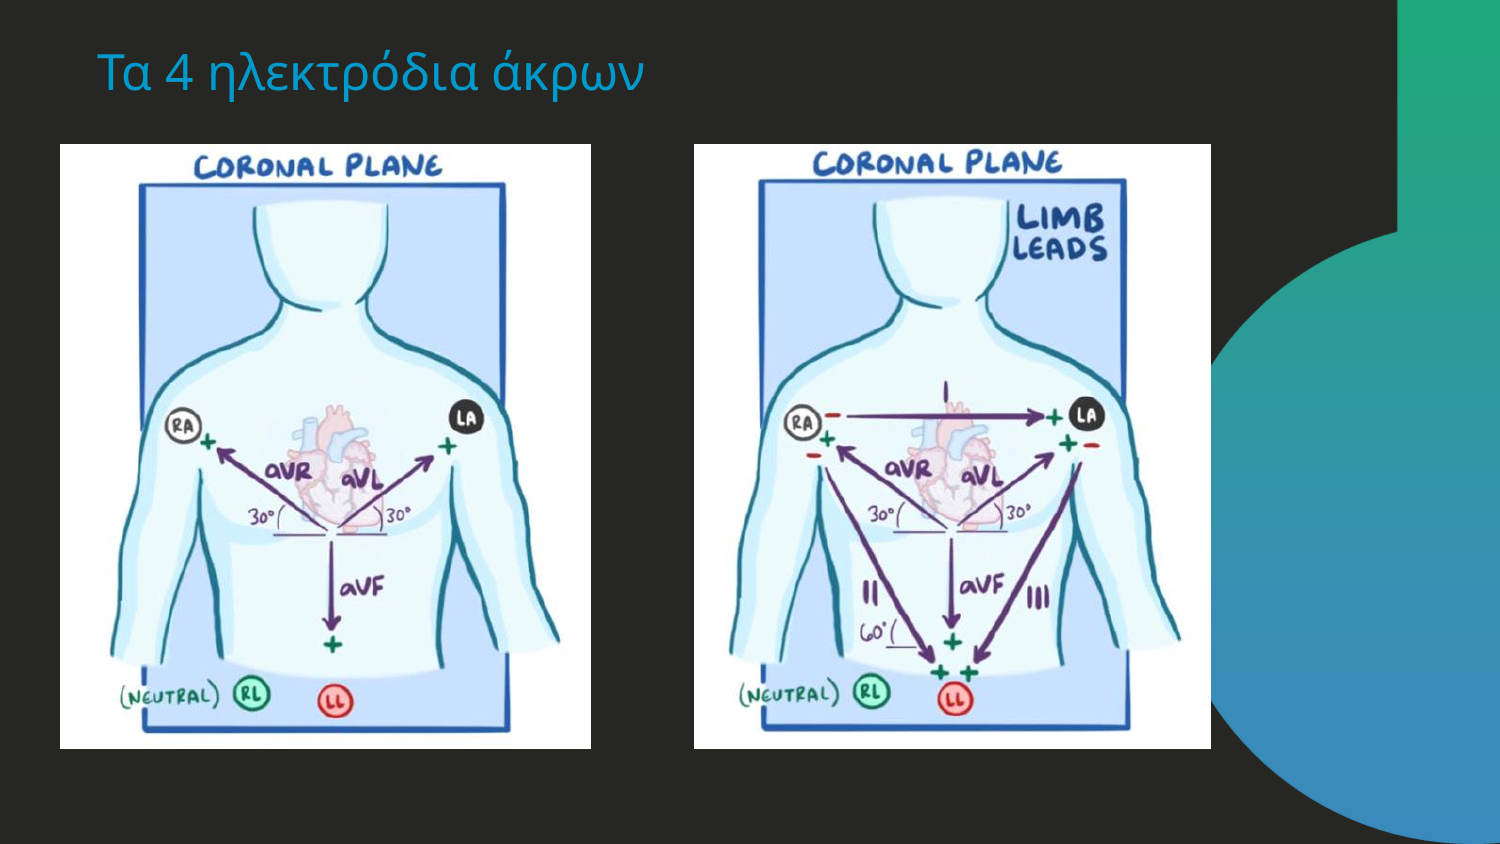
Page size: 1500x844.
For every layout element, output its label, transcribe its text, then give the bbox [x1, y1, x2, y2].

picture [59, 144, 592, 750]
text_box Τα 4 ηλεκτρόδια άκρων [83, 33, 661, 108]
picture [693, 0, 1500, 844]
